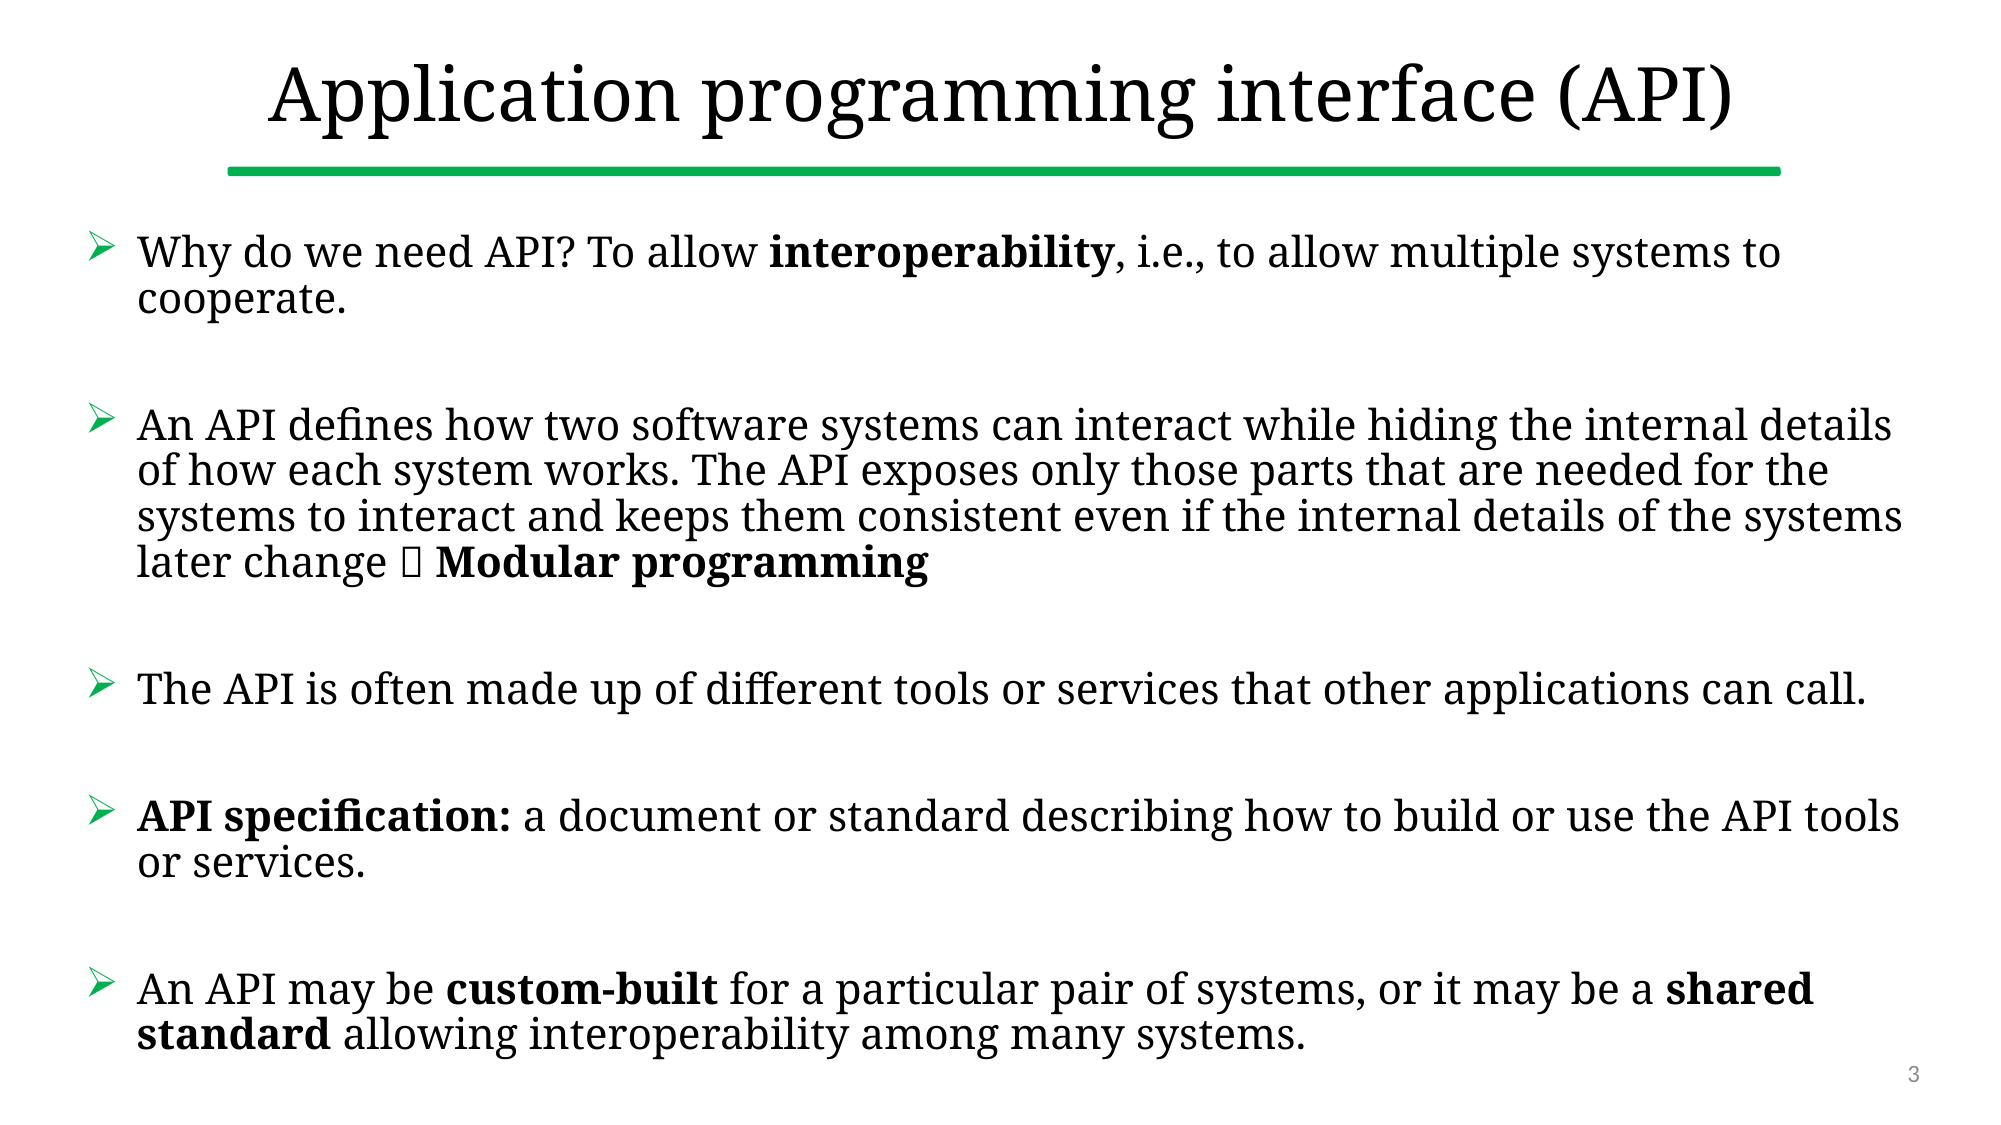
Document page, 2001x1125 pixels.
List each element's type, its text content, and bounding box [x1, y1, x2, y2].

slide_number 3 [1412, 1042, 1936, 1103]
list Why do we need API? To allow interoperability, i.e., to allow multiple systems to cooperate. An API defines how two software systems can interact while hiding the internal details of how each system works. The API exposes only those parts that are needed for the systems to interact and keeps them consistent even if the internal details of the systems later change  Modular programming The API is often made up of different tools or services that other applications can call. API specification: a document or standard describing how to build or use the API tools or services. An API may be custom-built for a particular pair of systems, or it may be a shared standard allowing interoperability among many systems. [70, 223, 1936, 1074]
title Application programming interface (API) [70, 26, 1936, 168]
